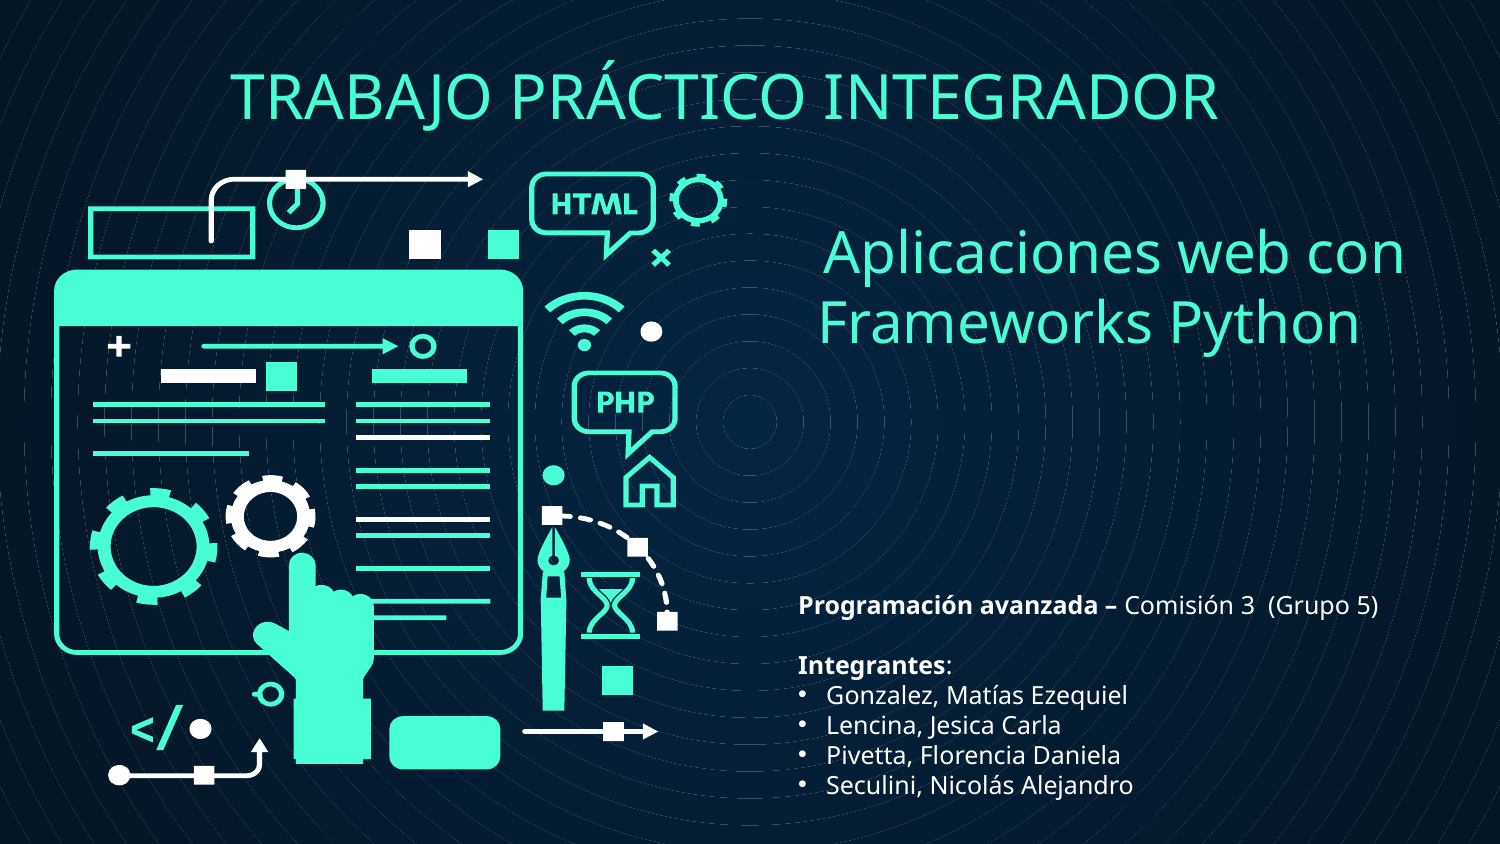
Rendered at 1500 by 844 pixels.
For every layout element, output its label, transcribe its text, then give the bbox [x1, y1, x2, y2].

title TRABAJO PRÁCTICO INTEGRADOR [215, 36, 1285, 147]
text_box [53, 169, 728, 786]
text_box Aplicaciones web con Frameworks Python [802, 200, 1431, 391]
subtitle Programación avanzada – Comisión 3 (Grupo 5) Integrantes: Gonzalez, Matías Ezequiel Lencina, Jesica Carla Pivetta, Florencia Daniela Seculini, Nicolás Alejandro [783, 574, 1479, 836]
